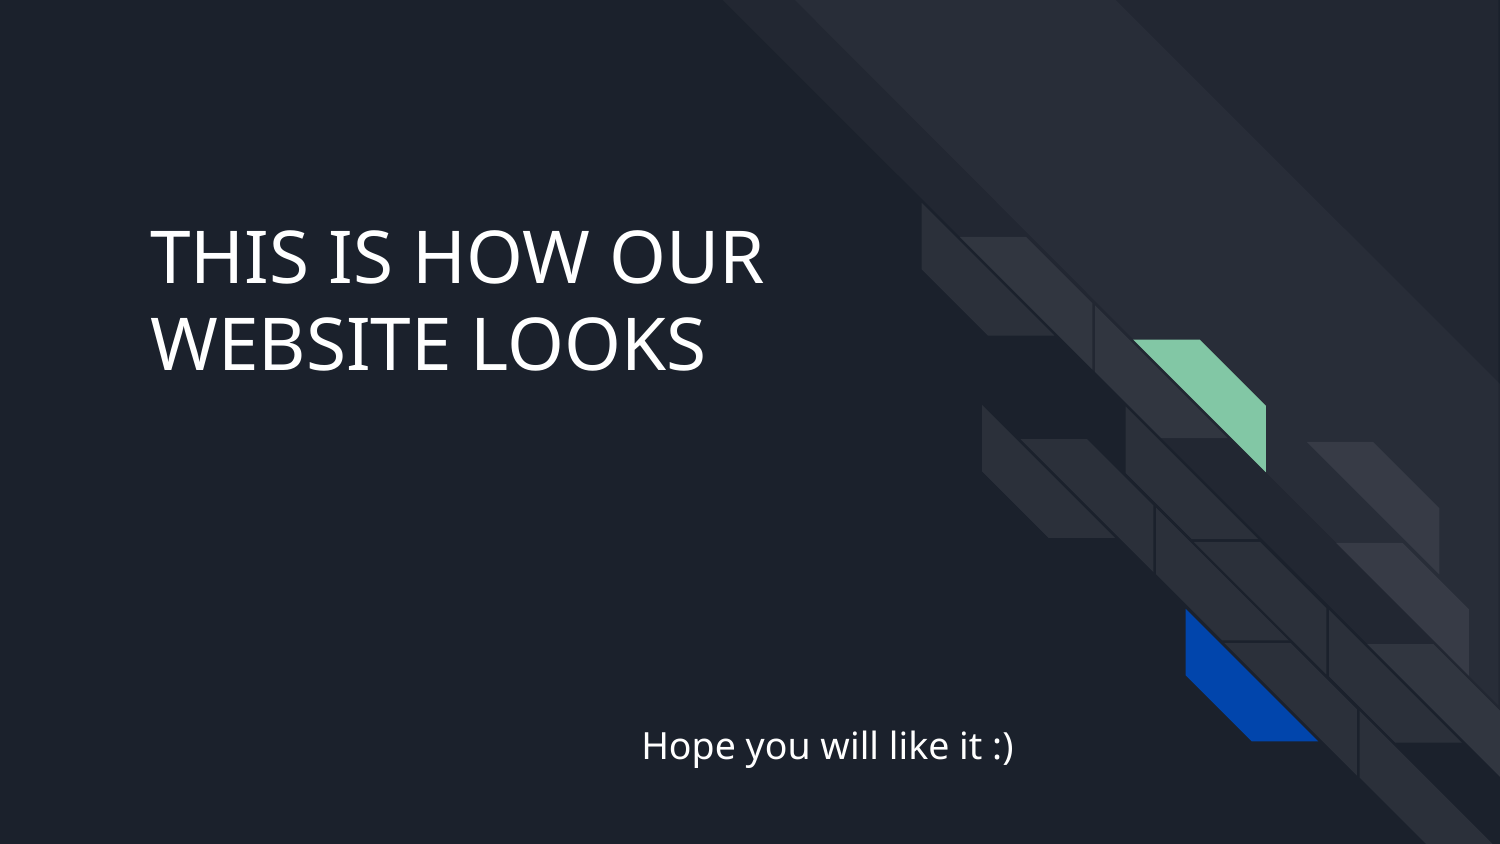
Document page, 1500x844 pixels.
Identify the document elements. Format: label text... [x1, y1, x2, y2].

title THIS IS HOW OUR WEBSITE LOOKS [135, 119, 888, 476]
text_box Hope you will like it :) [626, 707, 1194, 783]
